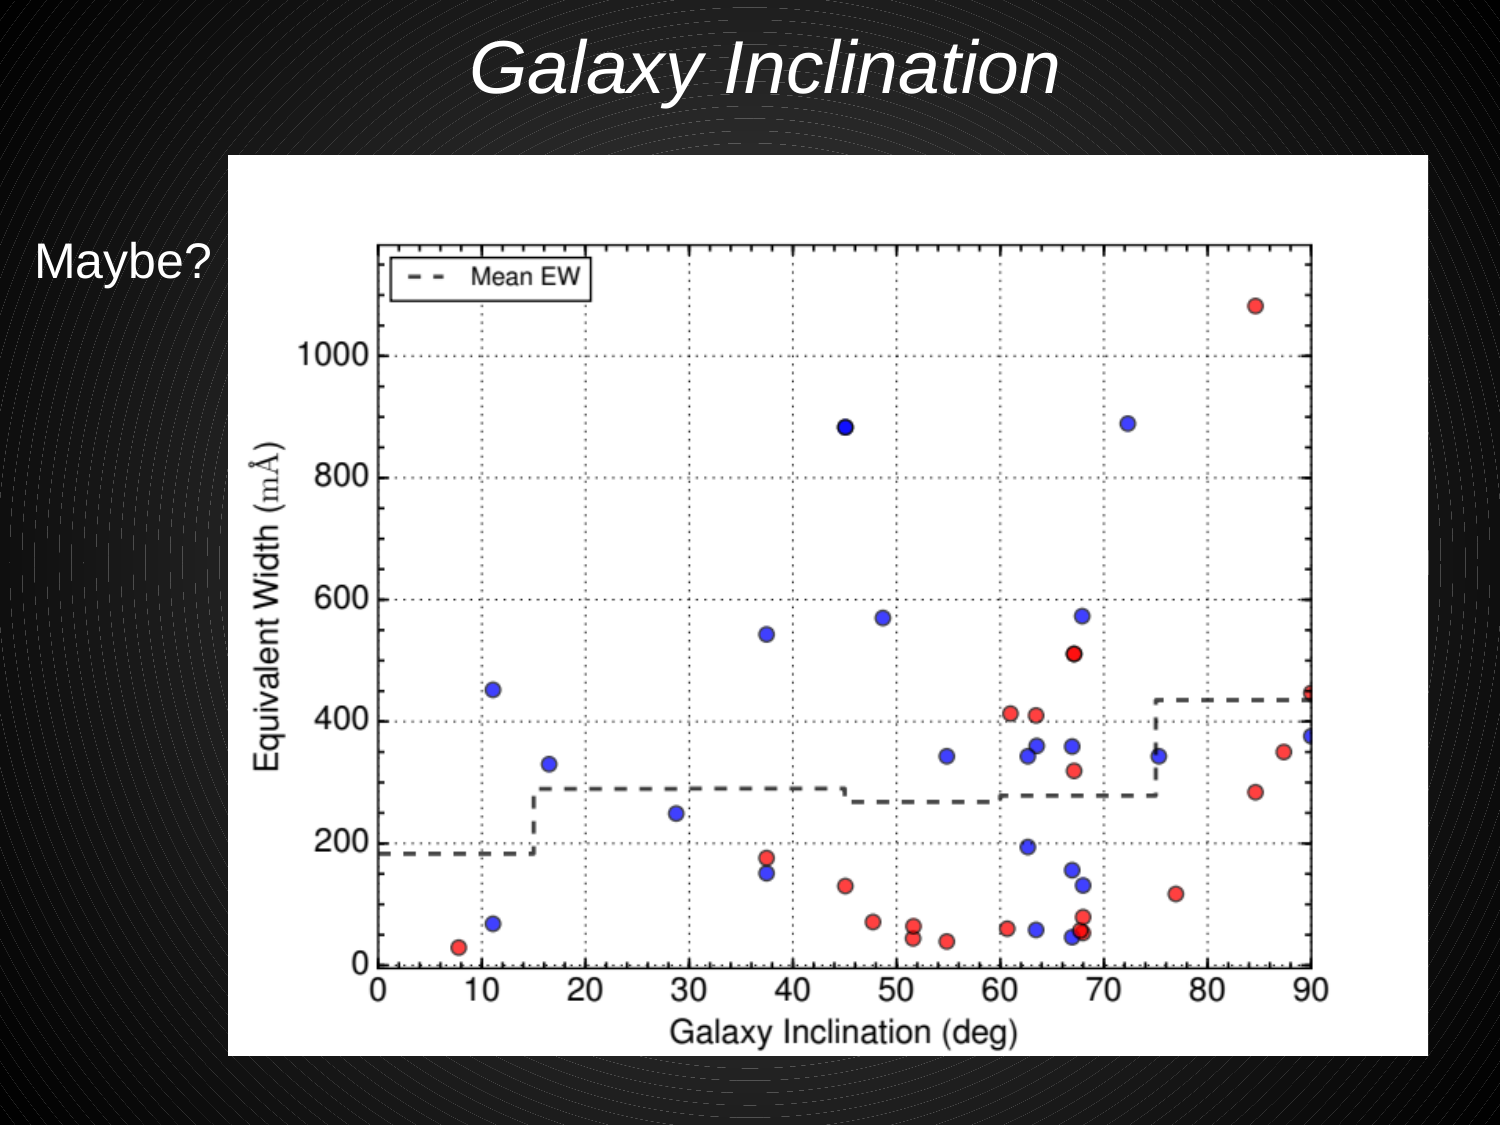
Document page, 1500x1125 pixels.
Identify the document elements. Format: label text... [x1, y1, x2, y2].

text_box Maybe? [19, 220, 222, 296]
picture [227, 155, 1429, 1056]
subtitle Galaxy Inclination [103, 3, 1429, 211]
